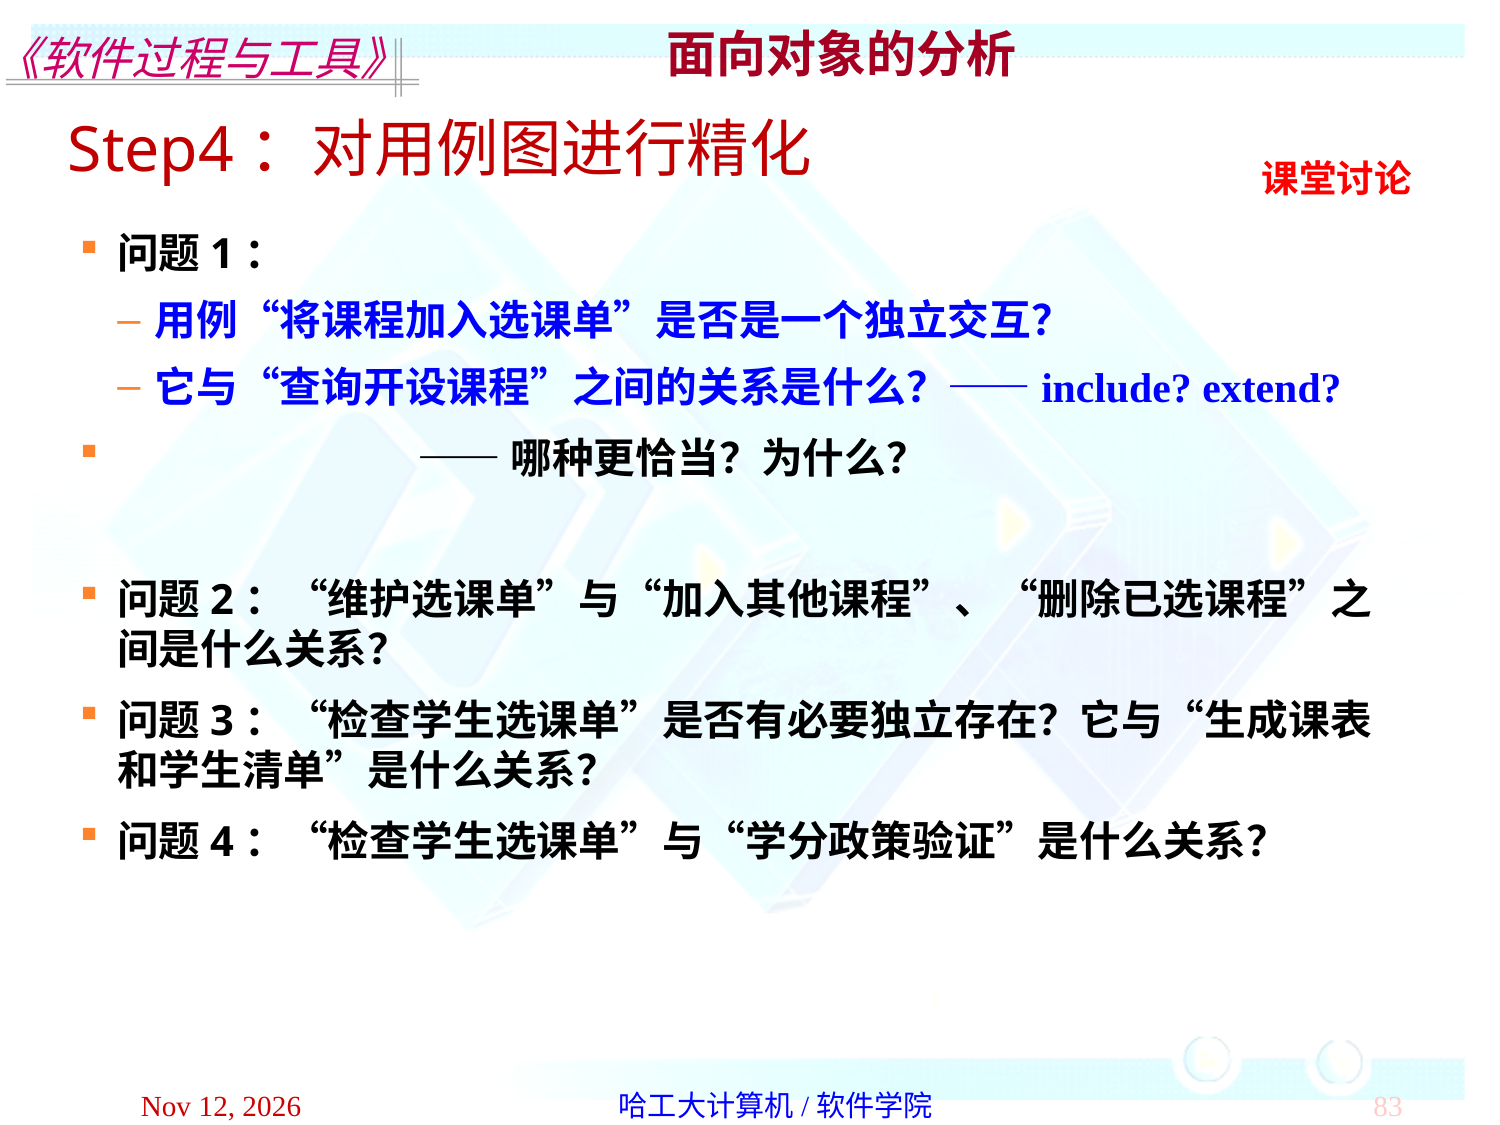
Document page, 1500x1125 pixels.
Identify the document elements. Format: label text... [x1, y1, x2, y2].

text_box 课堂讨论 [1247, 147, 1427, 208]
text_box 问题1： 用例“将课程加入选课单”是否是一个独立交互？ 它与“查询开设课程”之间的关系是什么？——include? extend? ——哪种更恰当？为什么？ 问题2：“维护选课单”与“加入其他课程”、“删除已选课程”之间是什么关系？ 问题3：“检查学生选课单”是否有必要独立存在？它与“生成课表和学生清单”是什么关系？ 问题4：“检查学生选课单”与“学分政策验证”是什么关系？ [64, 219, 1412, 1059]
text_box 面向对象的分析 [389, 15, 1294, 90]
text_box Step4：对用例图进行精化 [53, 101, 1447, 209]
